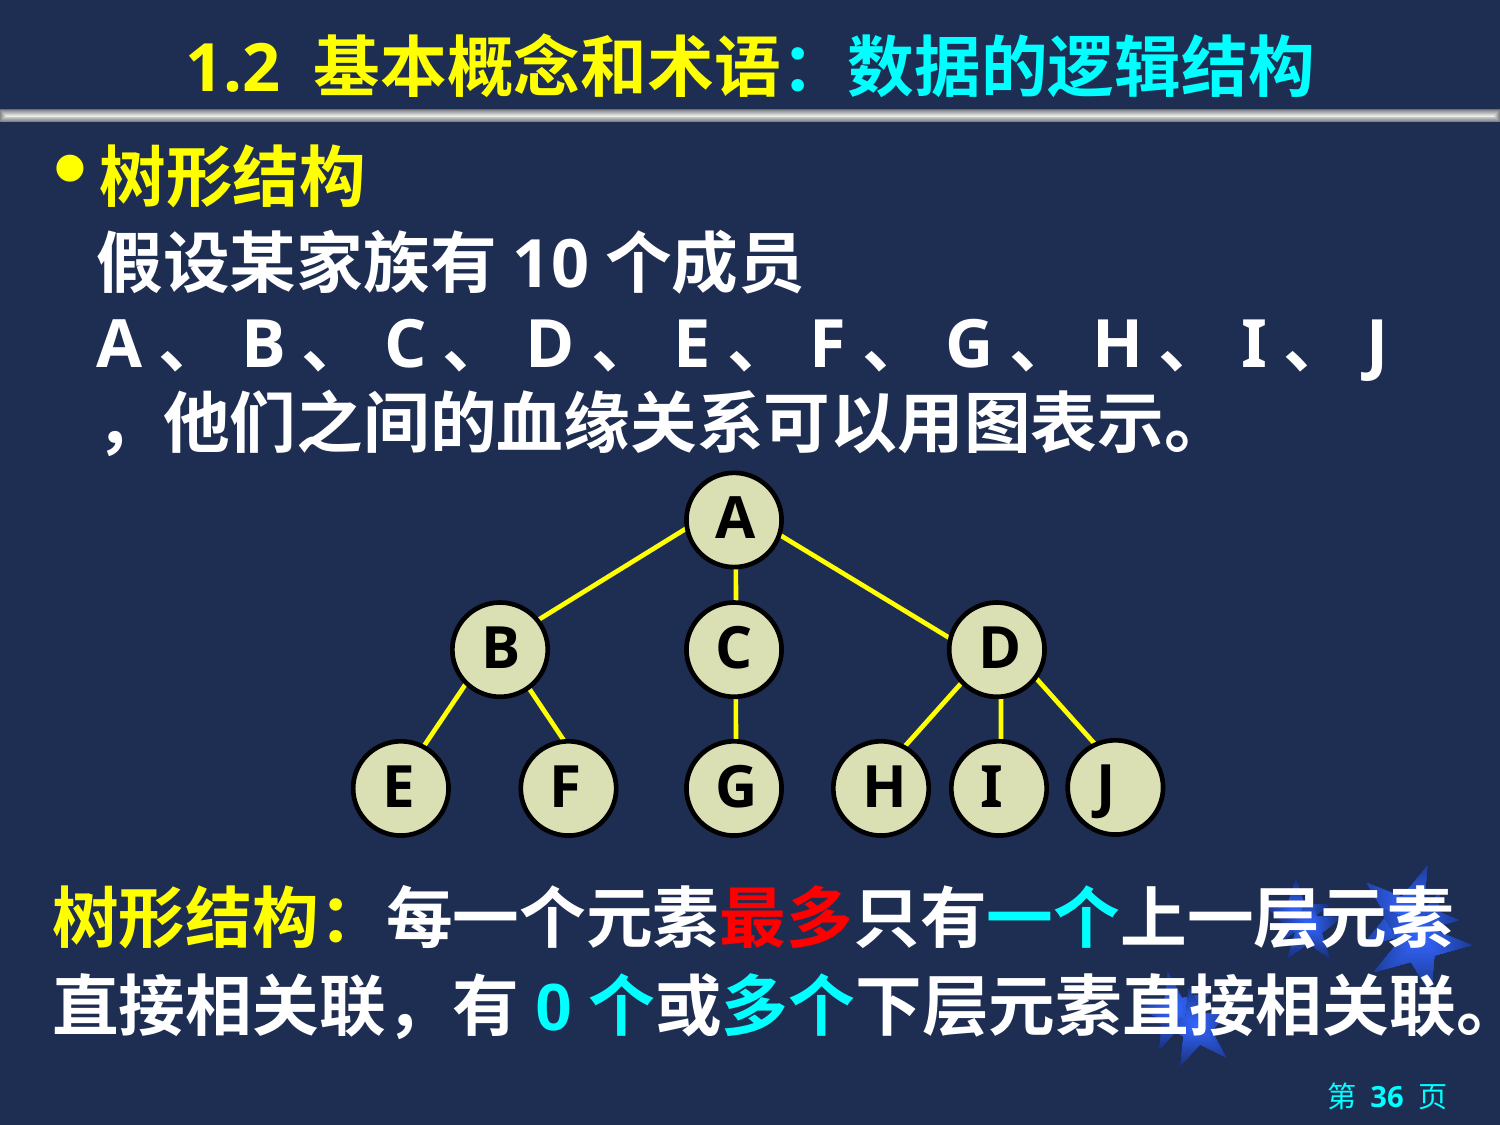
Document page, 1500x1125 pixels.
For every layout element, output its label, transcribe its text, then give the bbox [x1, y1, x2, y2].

list 树形结构 假设某家族有10个成员A、B、C、D、E、F、G、H、I、J，他们之间的血缘关系可以用图表示。 [37, 126, 1467, 497]
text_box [352, 472, 1179, 836]
slide_number 第 36 页 [1067, 1070, 1463, 1125]
title 1.2 基本概念和术语：数据的逻辑结构 [0, 0, 1500, 113]
text_box 树形结构：每一个元素最多只有一个上一层元素直接相关联，有0个或多个下层元素直接相关联。 [37, 860, 1500, 1043]
